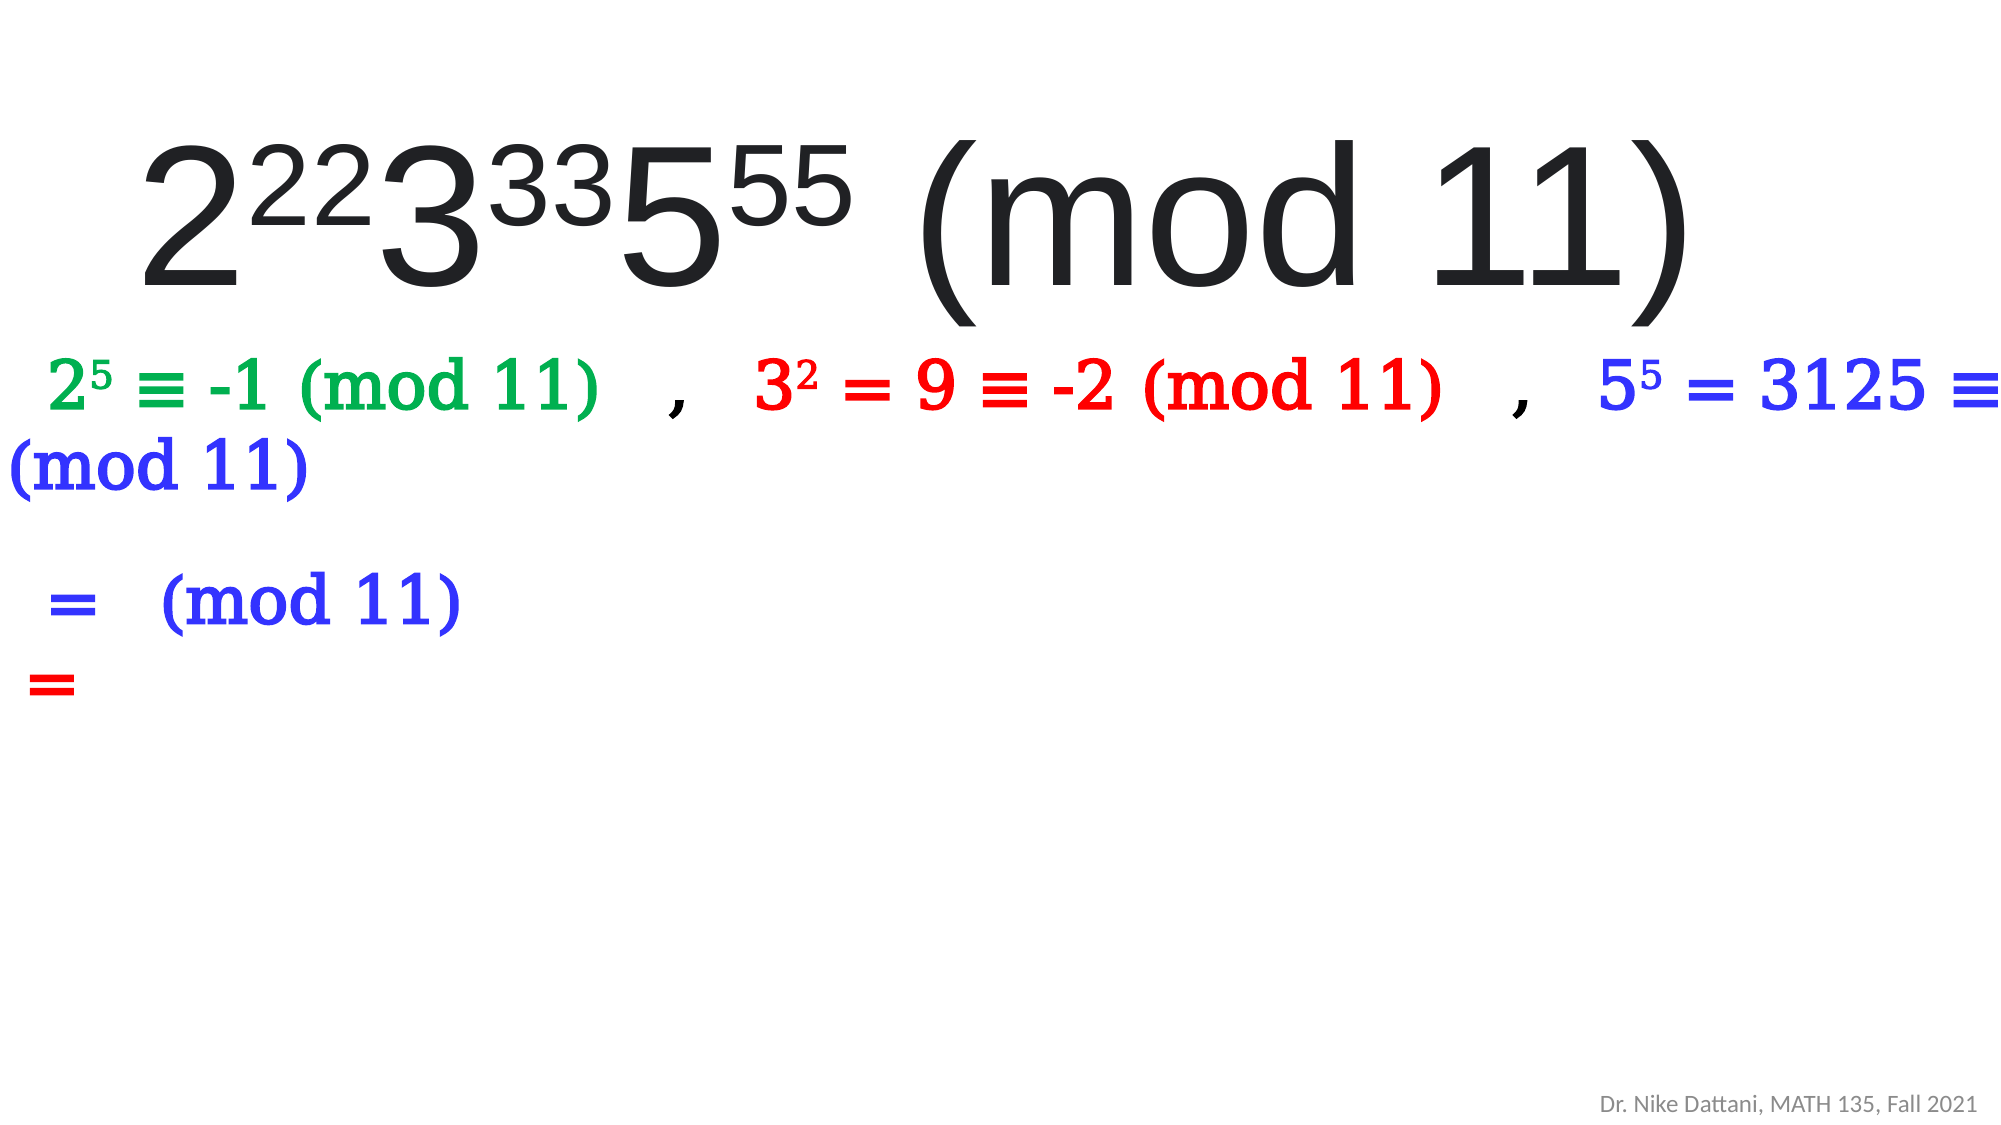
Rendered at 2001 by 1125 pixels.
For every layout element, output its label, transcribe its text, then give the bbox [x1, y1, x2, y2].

title [60, 70, 1778, 601]
text_box 222333555 (mod 11) [120, 78, 2000, 333]
footer Dr. Nike Dattani, MATH 135, Fall 2021 [1451, 1072, 2000, 1125]
